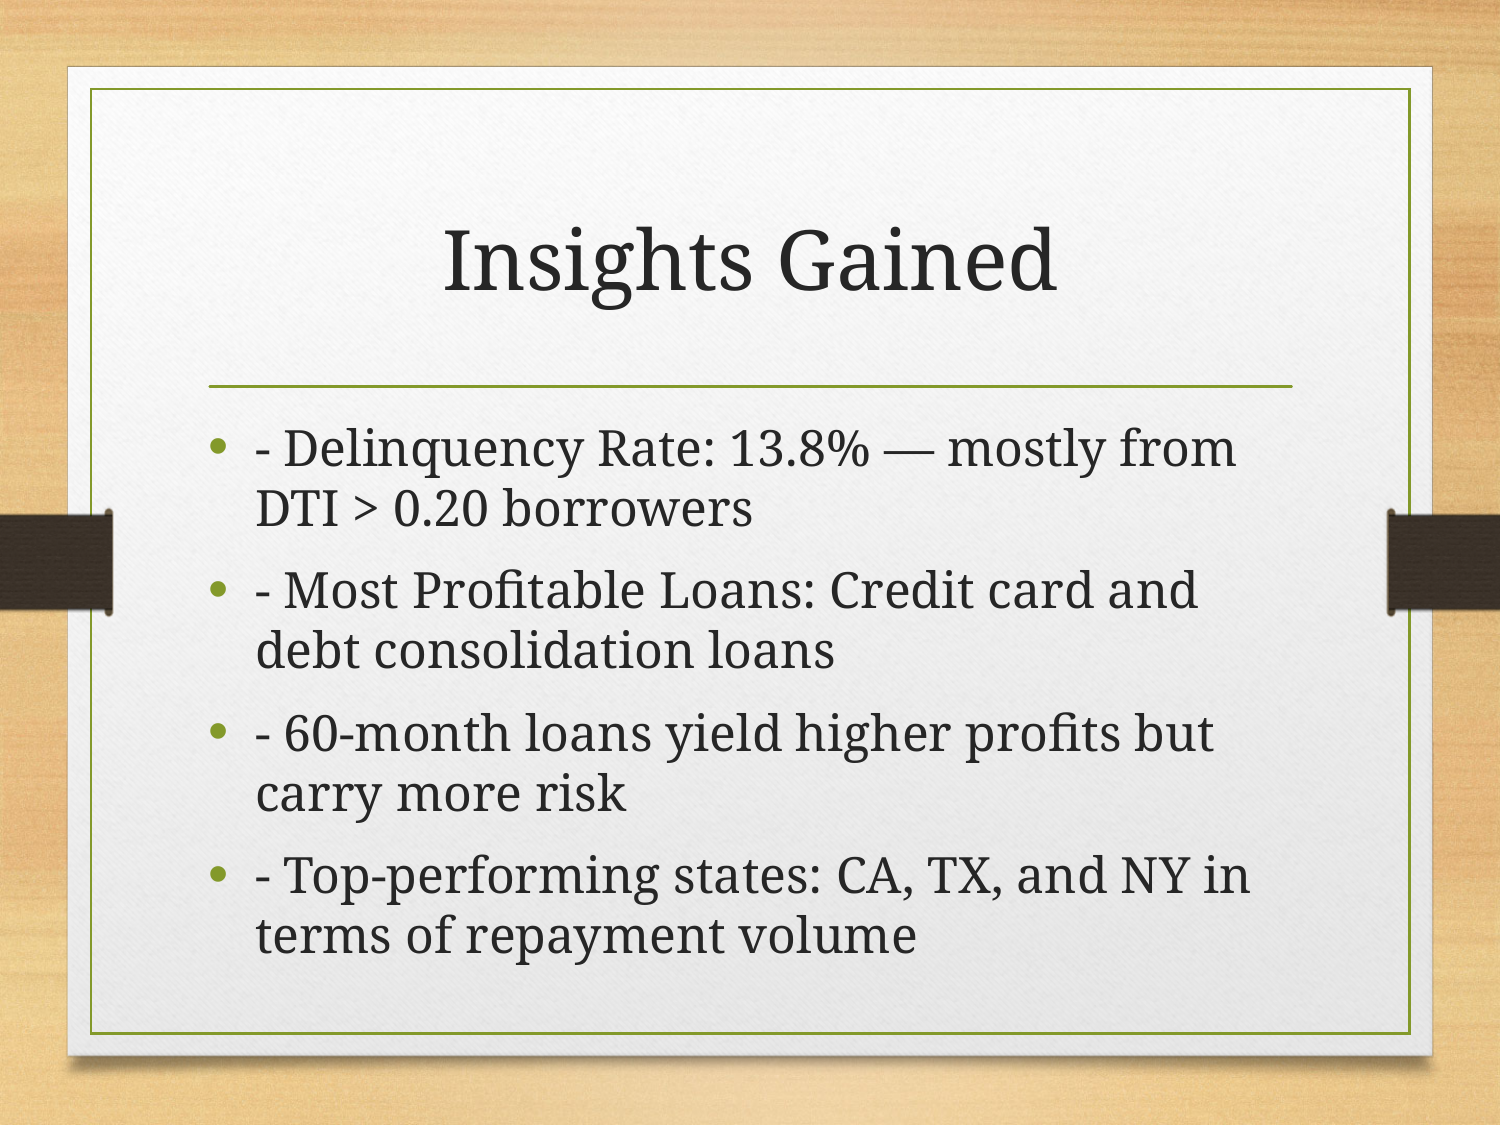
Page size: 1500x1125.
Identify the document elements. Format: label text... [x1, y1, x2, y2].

picture [0, 0, 1500, 1125]
list - Delinquency Rate: 13.8% — mostly from DTI > 0.20 borrowers - Most Profitable Loans: Credit card and debt consolidation loans - 60-month loans yield higher profits but carry more risk - Top-performing states: CA, TX, and NY in terms of repayment volume [193, 408, 1309, 974]
title Insights Gained [193, 150, 1309, 365]
